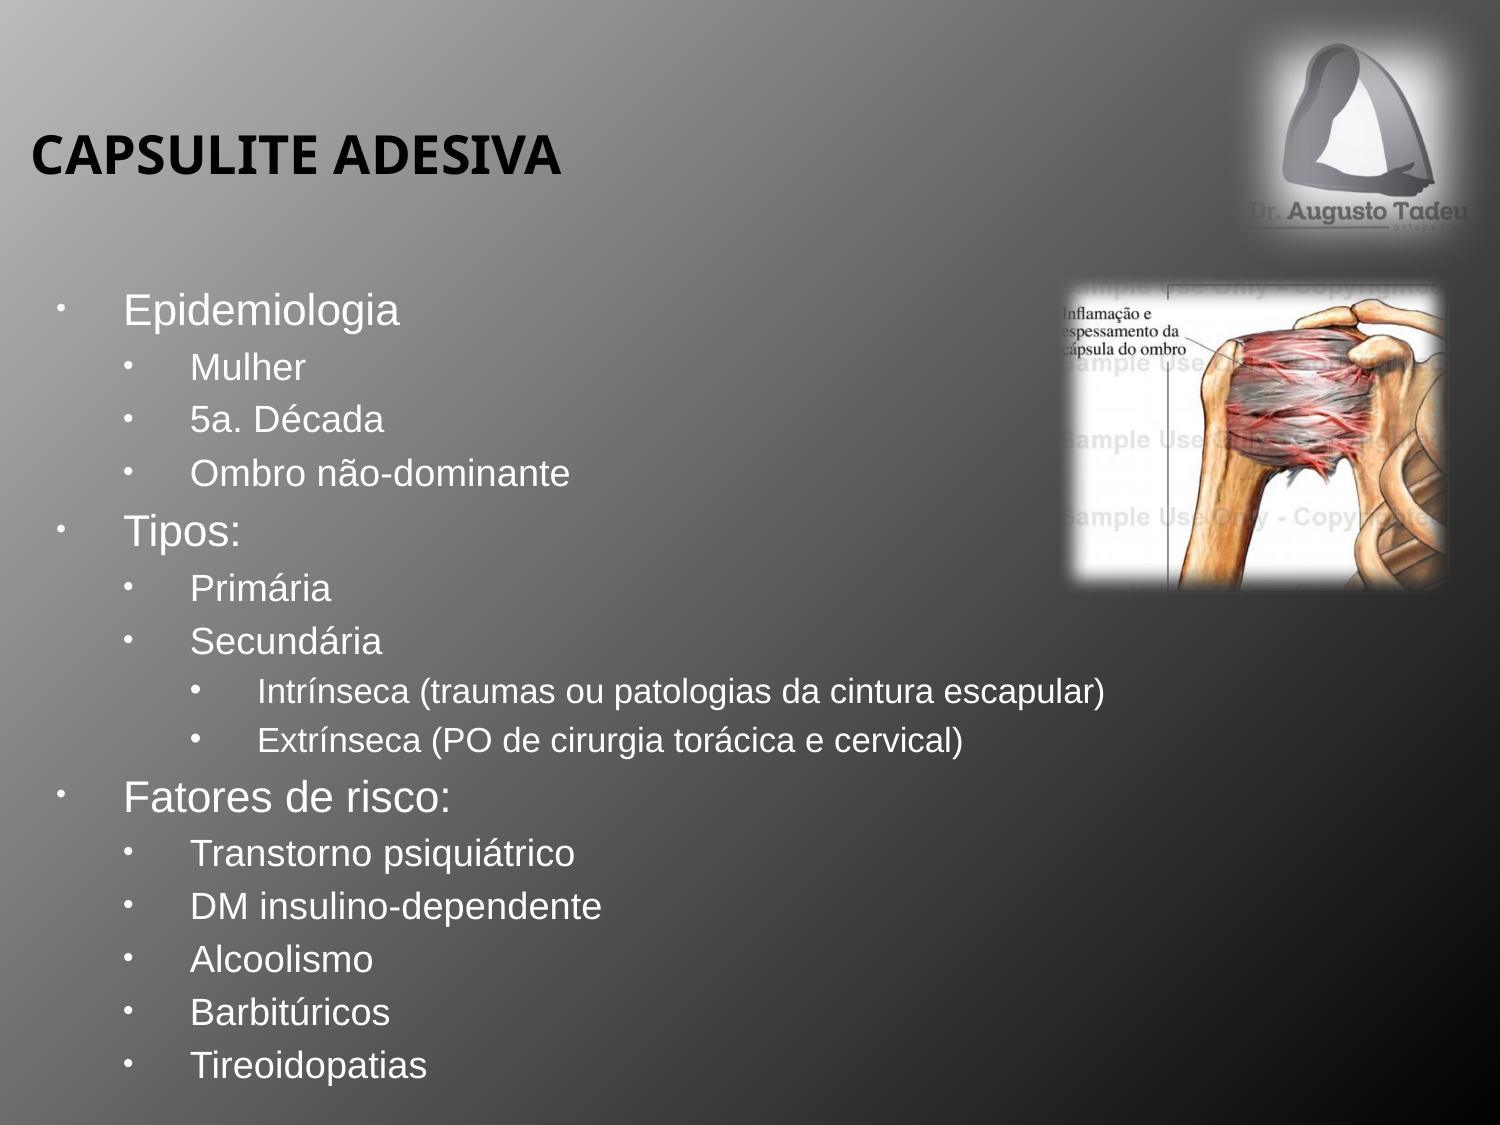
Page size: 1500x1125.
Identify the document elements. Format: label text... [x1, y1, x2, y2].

subtitle Epidemiologia Mulher 5a. Década Ombro não-dominante Tipos: Primária Secundária Intrínseca (traumas ou patologias da cintura escapular) Extrínseca (PO de cirurgia torácica e cervical) Fatores de risco: Transtorno psiquiátrico DM insulino-dependente Alcoolismo Barbitúricos Tireoidopatias [41, 273, 1377, 1094]
picture [1056, 1, 1495, 598]
title capsulite adesiva [23, 54, 1216, 185]
